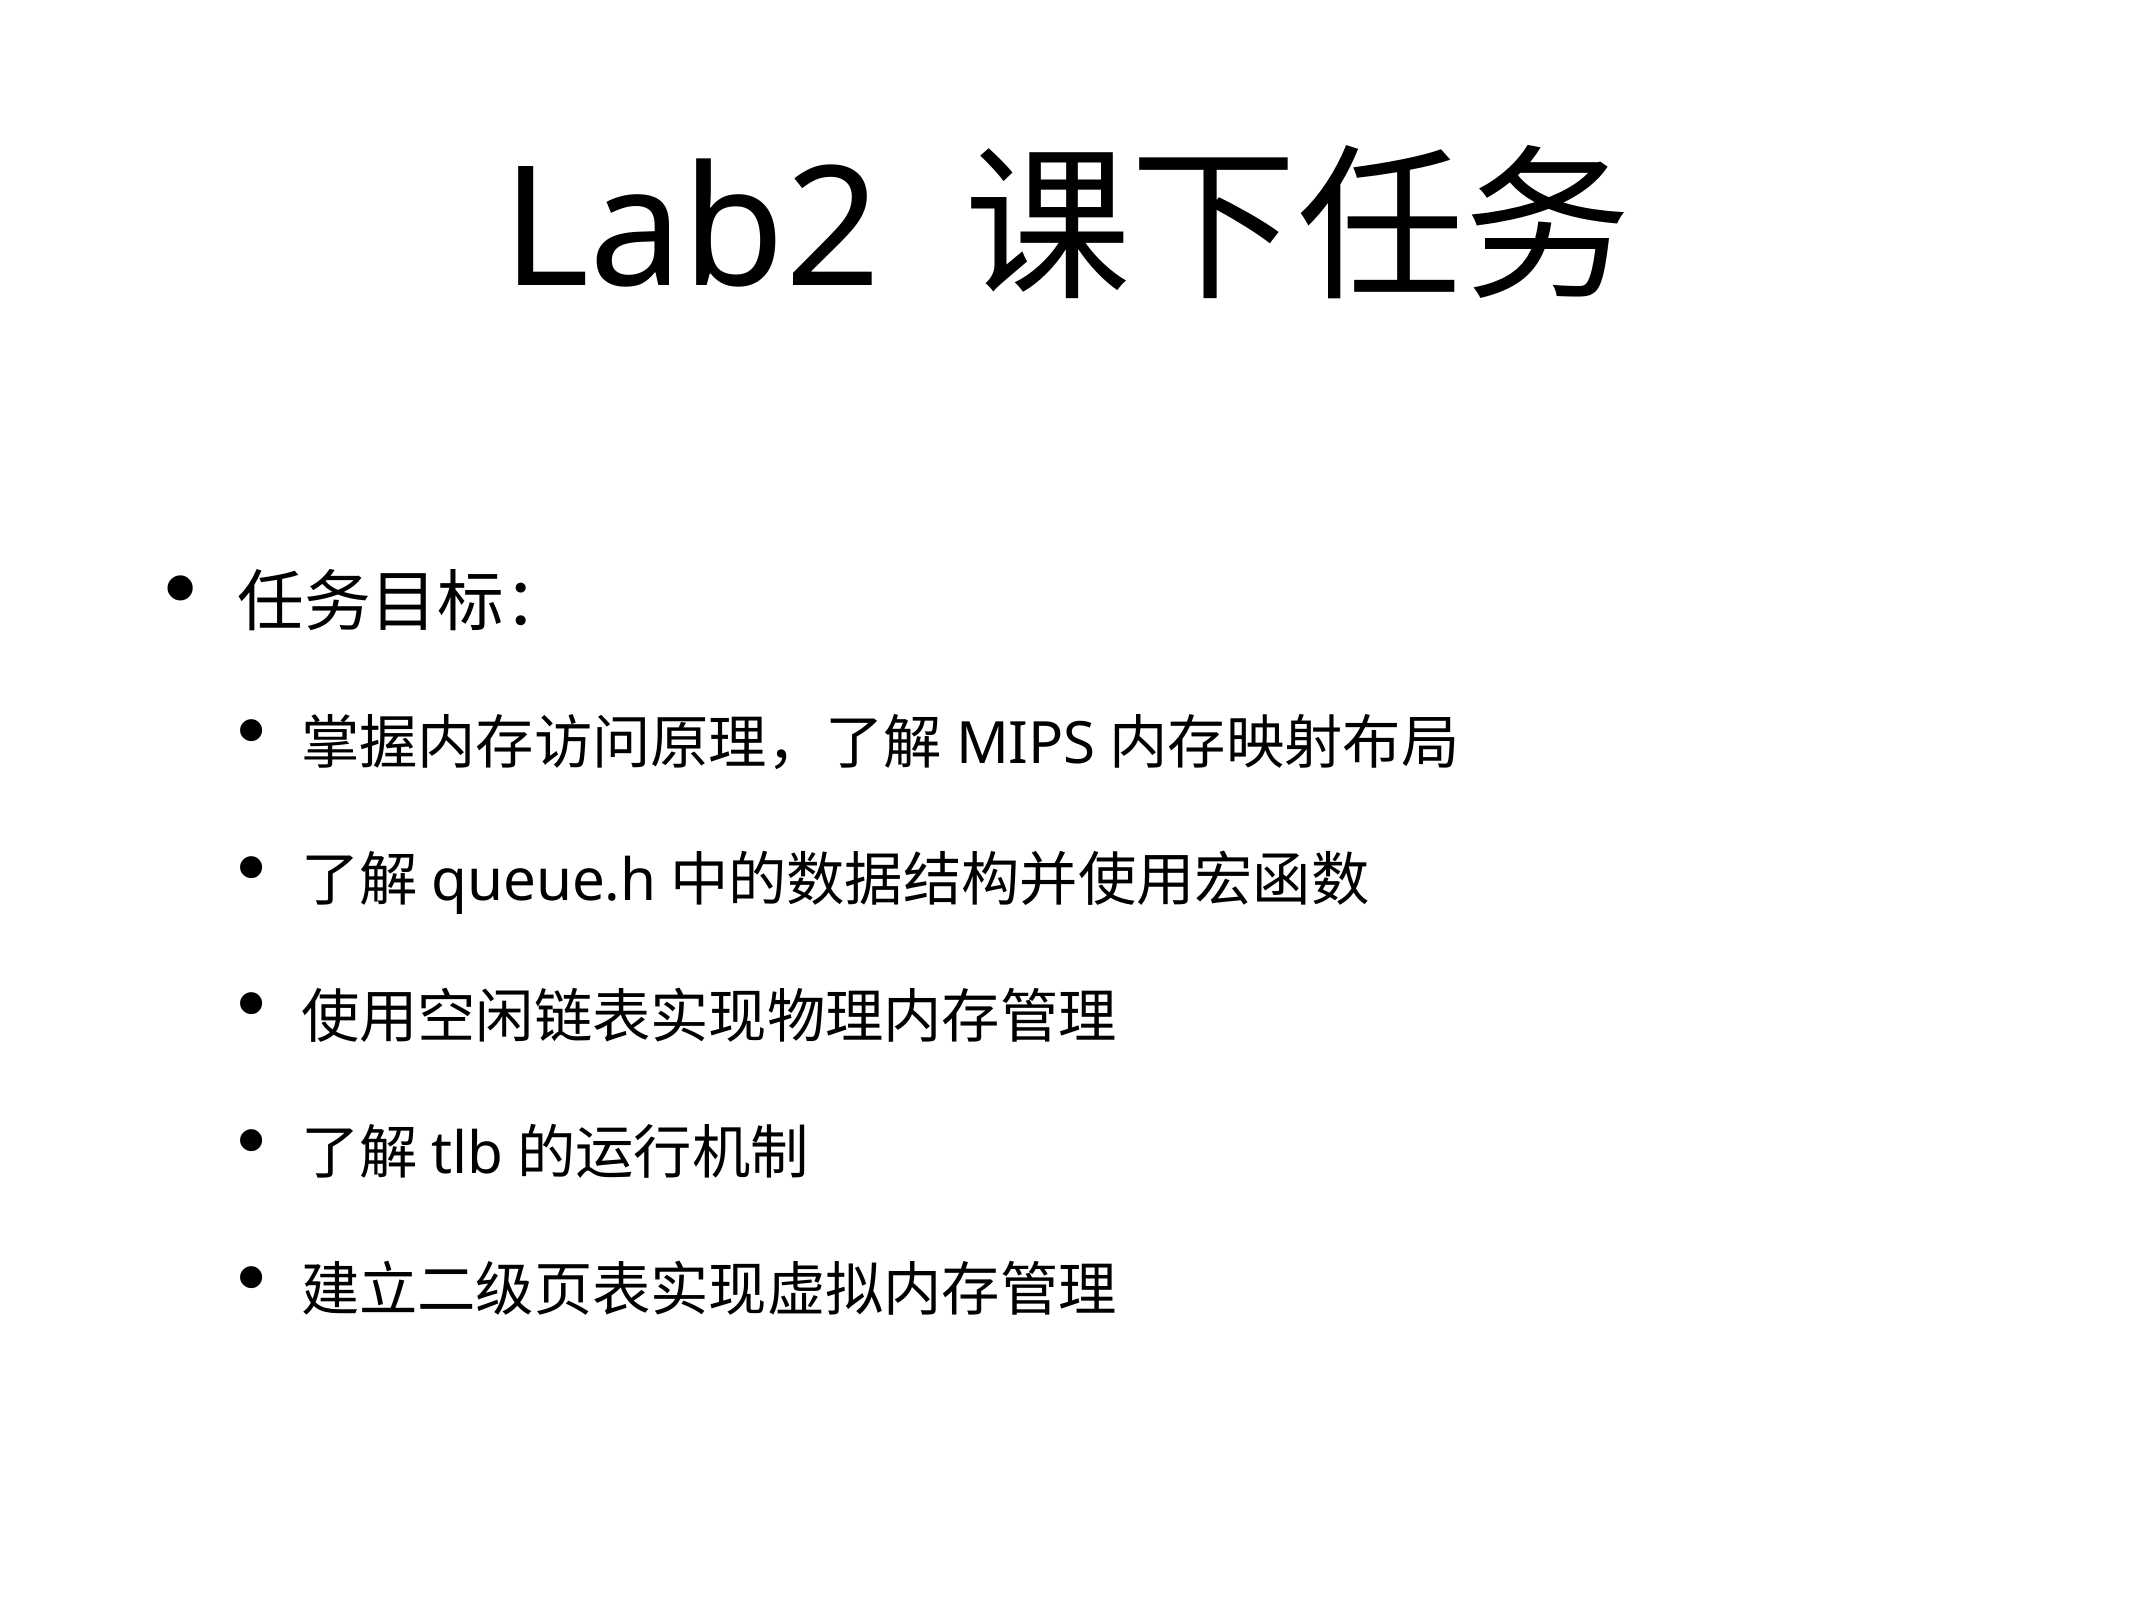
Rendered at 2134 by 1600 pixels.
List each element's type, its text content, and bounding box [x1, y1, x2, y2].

list 任务目标： 掌握内存访问原理，了解MIPS内存映射布局 了解queue.h中的数据结构并使用宏函数 使用空闲链表实现物理内存管理 了解tlb的运行机制 建立二级页表实现虚拟内存管理 [155, 424, 1978, 1457]
title Lab2 课下任务 [155, 41, 1978, 397]
